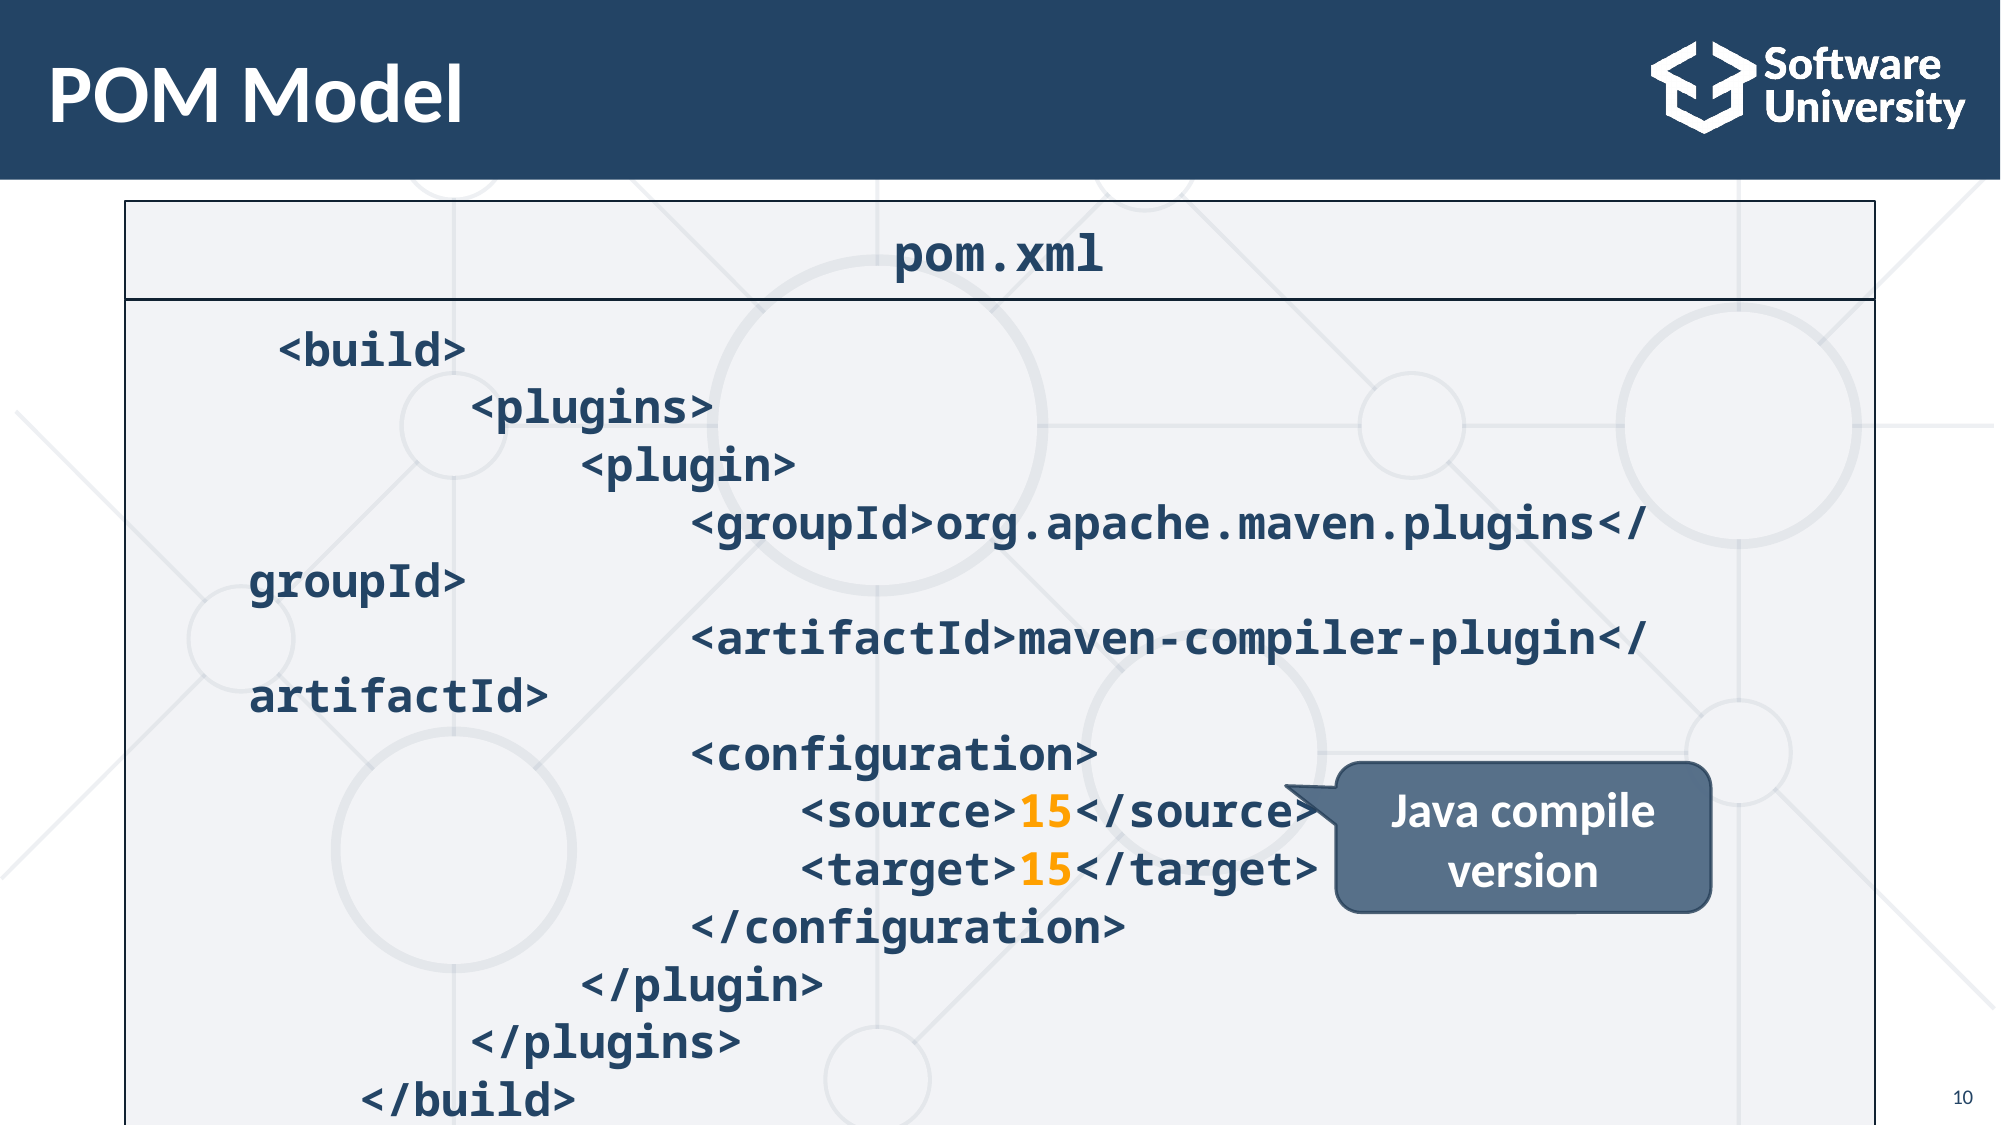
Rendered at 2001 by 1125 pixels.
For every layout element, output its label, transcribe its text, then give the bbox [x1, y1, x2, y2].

text_box Java compile version [1283, 760, 1714, 915]
title POM Model [31, 16, 1625, 162]
picture [1651, 41, 1966, 134]
text_box <build> <plugins> <plugin> <groupId>org.apache.maven.plugins</groupId> <artifactId>maven-compiler-plugin</artifactId> <configuration> <source>15</source> <target>15</target> </configuration> </plugin> </plugins> </build> [125, 300, 1875, 1125]
text_box pom.xml [125, 200, 1875, 299]
slide_number 10 [1927, 1067, 1989, 1117]
